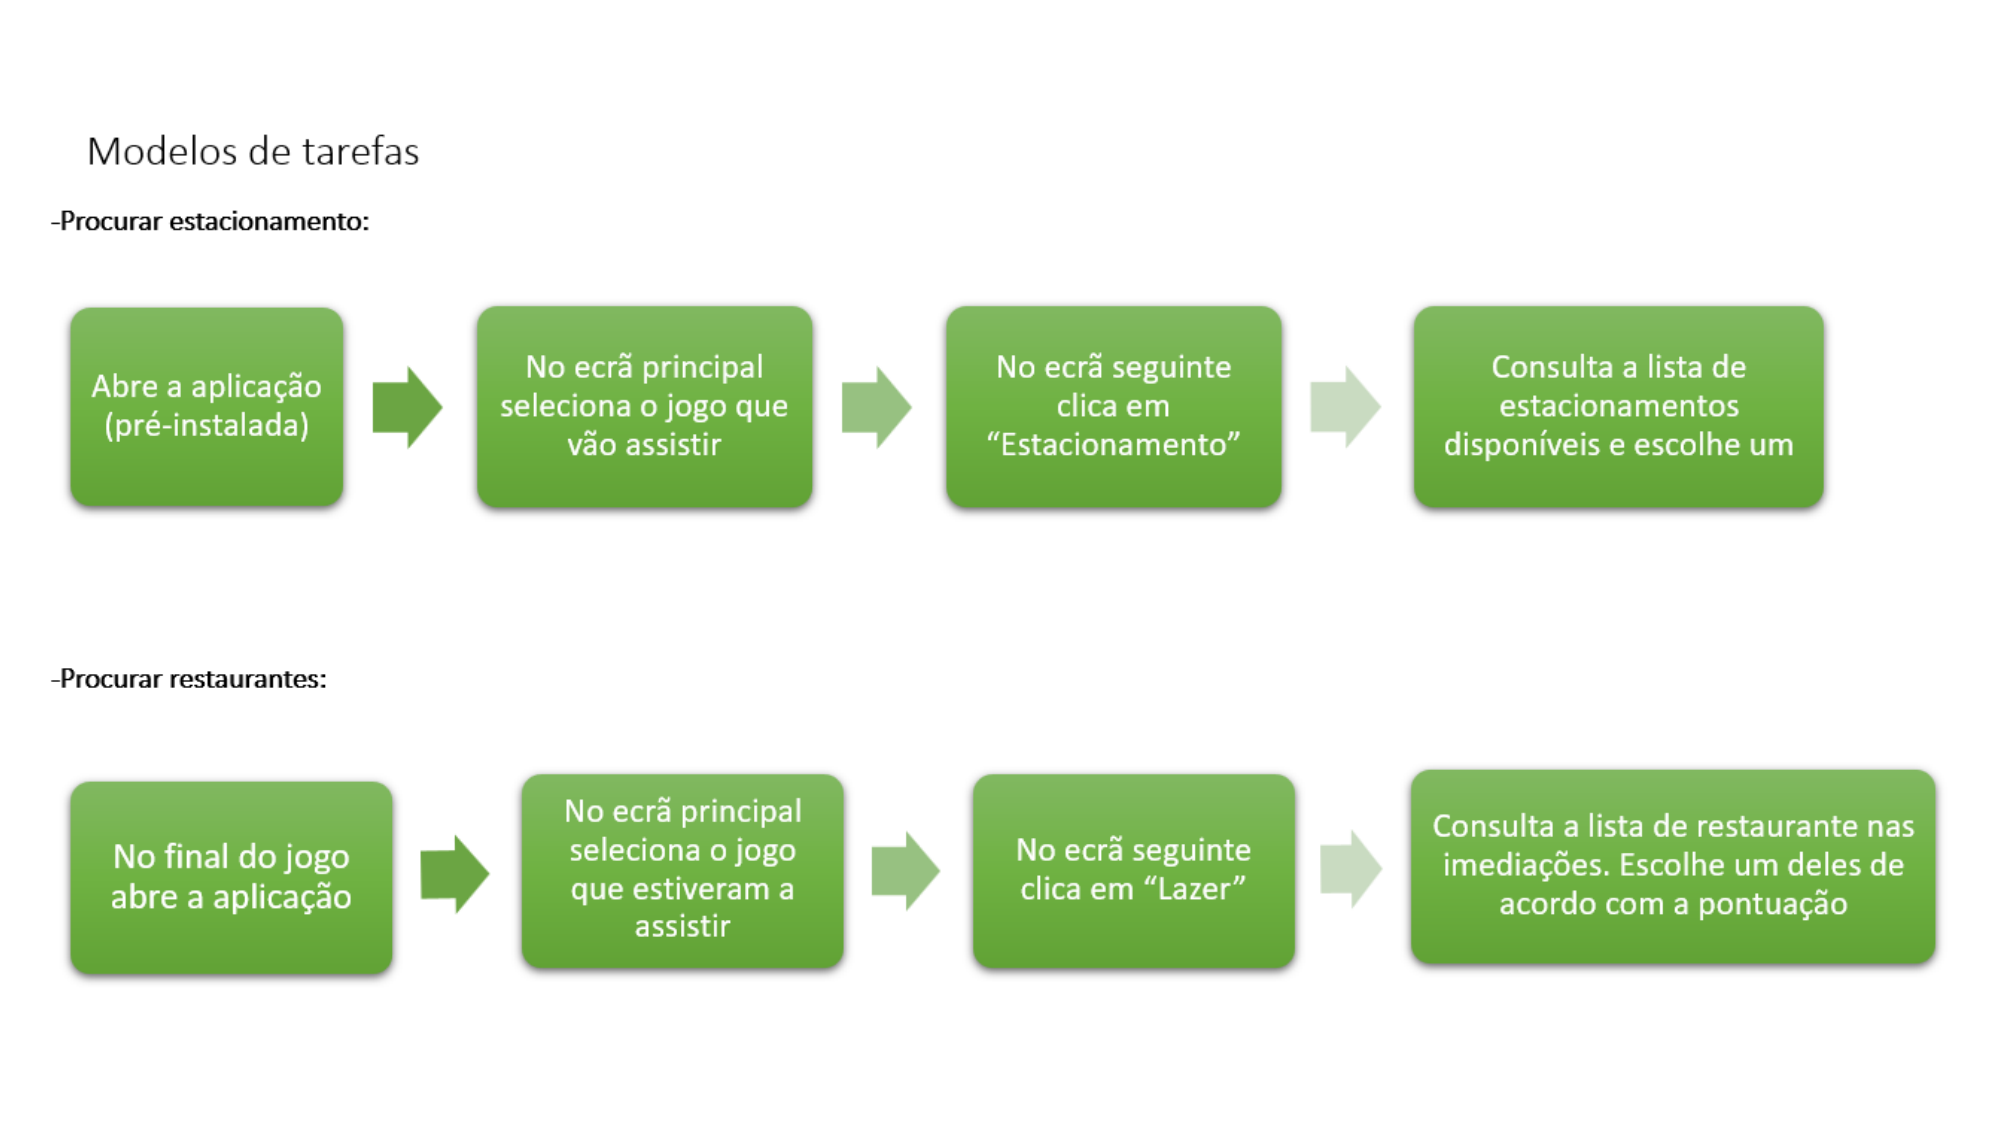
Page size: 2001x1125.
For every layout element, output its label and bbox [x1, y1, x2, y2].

picture [35, 123, 1965, 1001]
